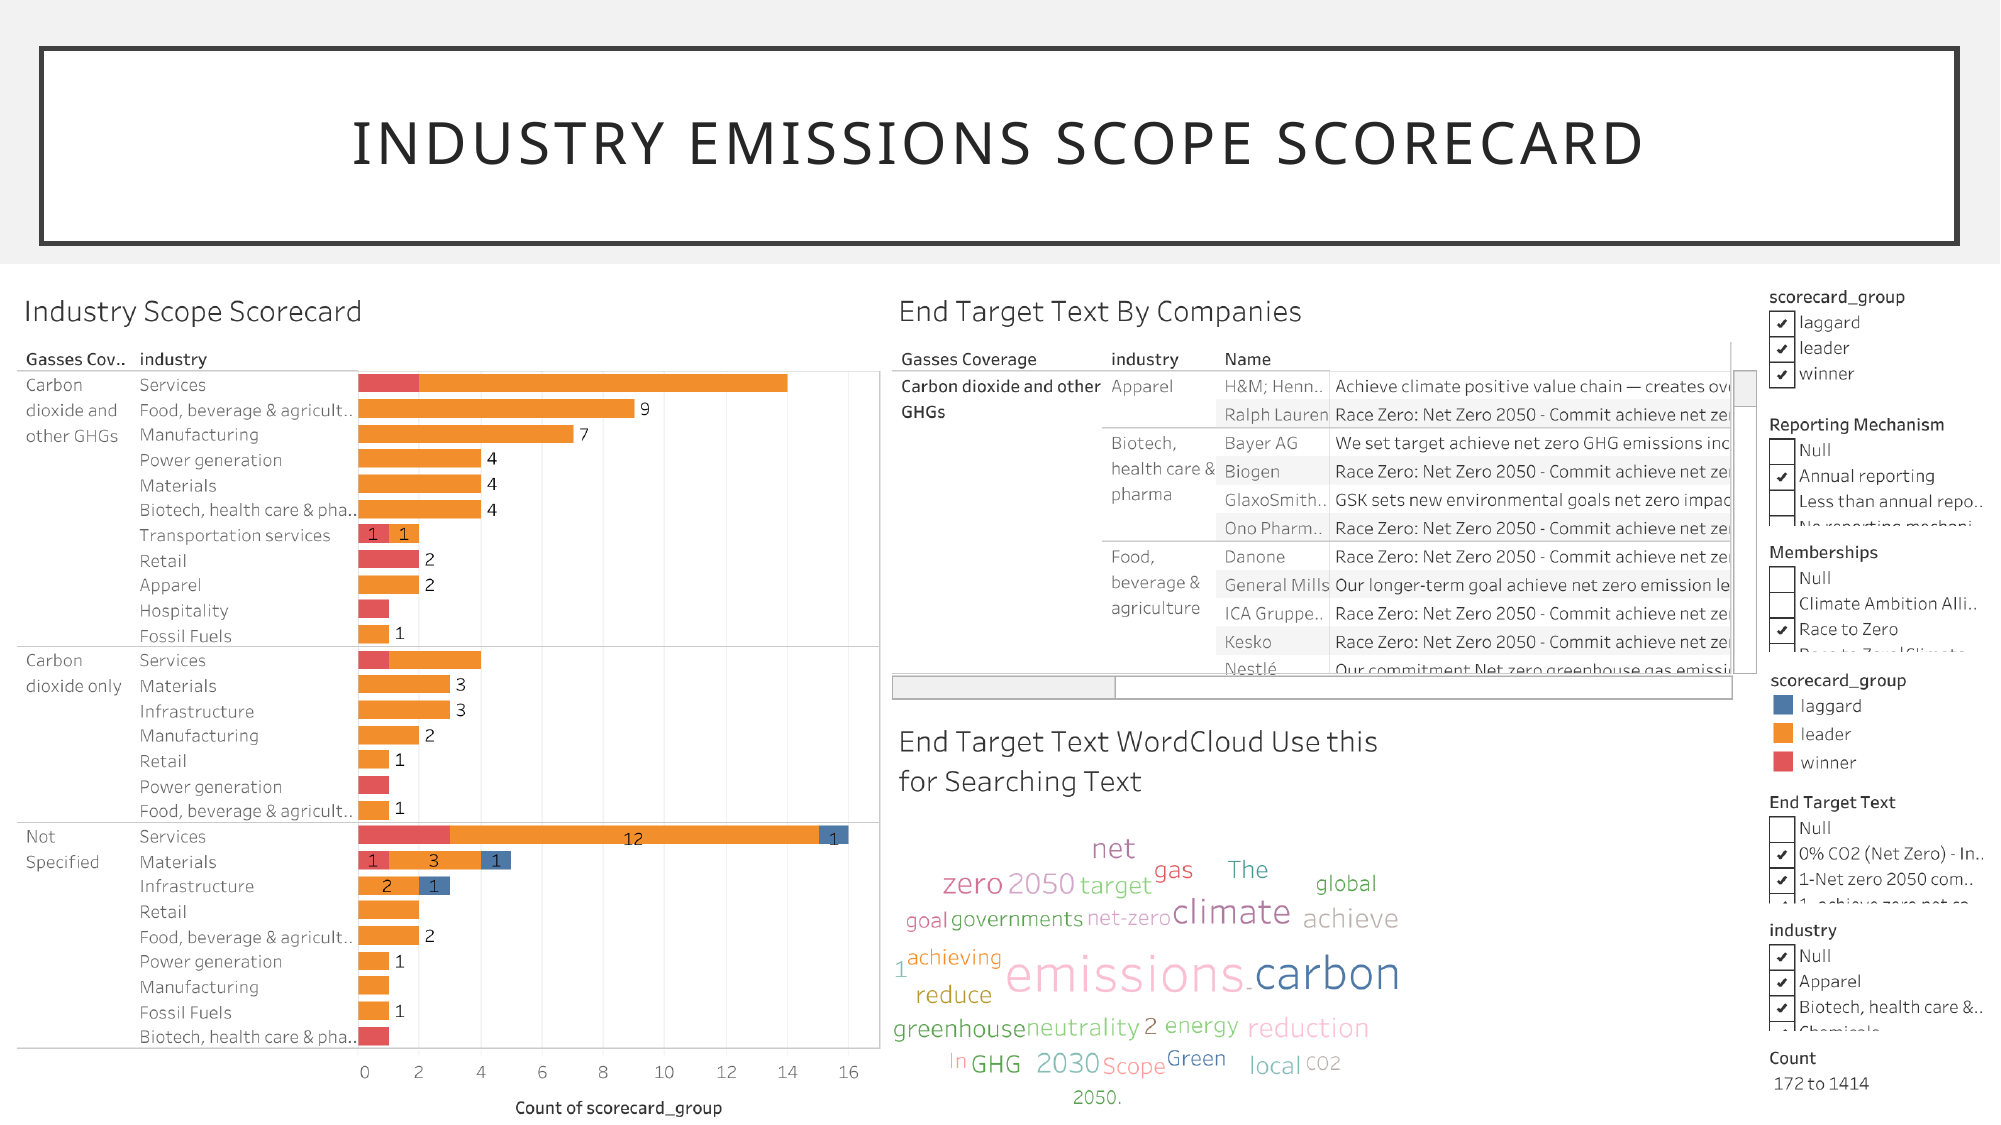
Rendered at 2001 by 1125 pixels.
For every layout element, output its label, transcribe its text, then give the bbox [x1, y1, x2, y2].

picture [0, 264, 2000, 1125]
title InDUSTRY EMISSIONS SCOPE SCORECARD [39, 46, 1960, 246]
